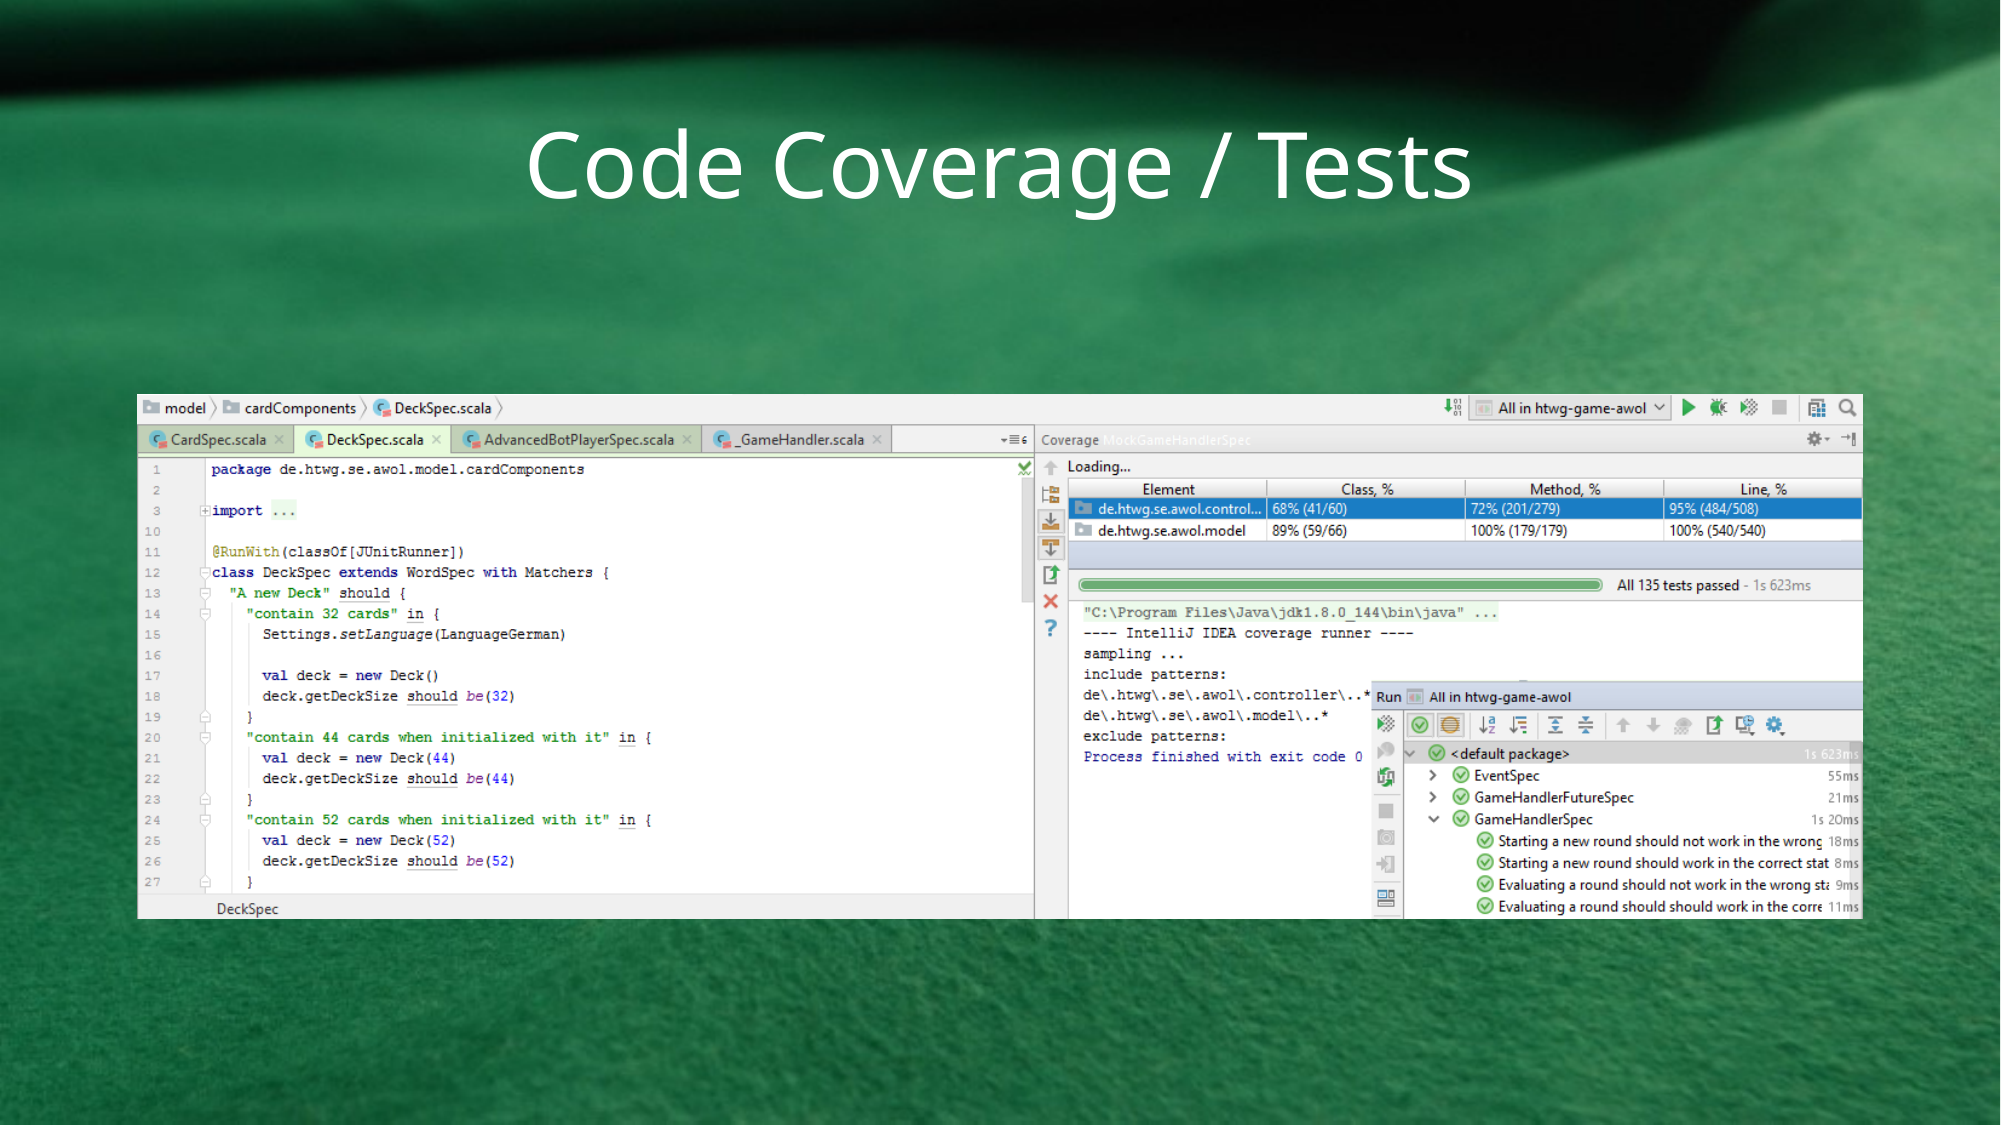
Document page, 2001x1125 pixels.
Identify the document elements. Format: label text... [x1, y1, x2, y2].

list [137, 394, 1863, 919]
title Code Coverage / Tests [137, 59, 1863, 278]
picture [0, 0, 2001, 1125]
